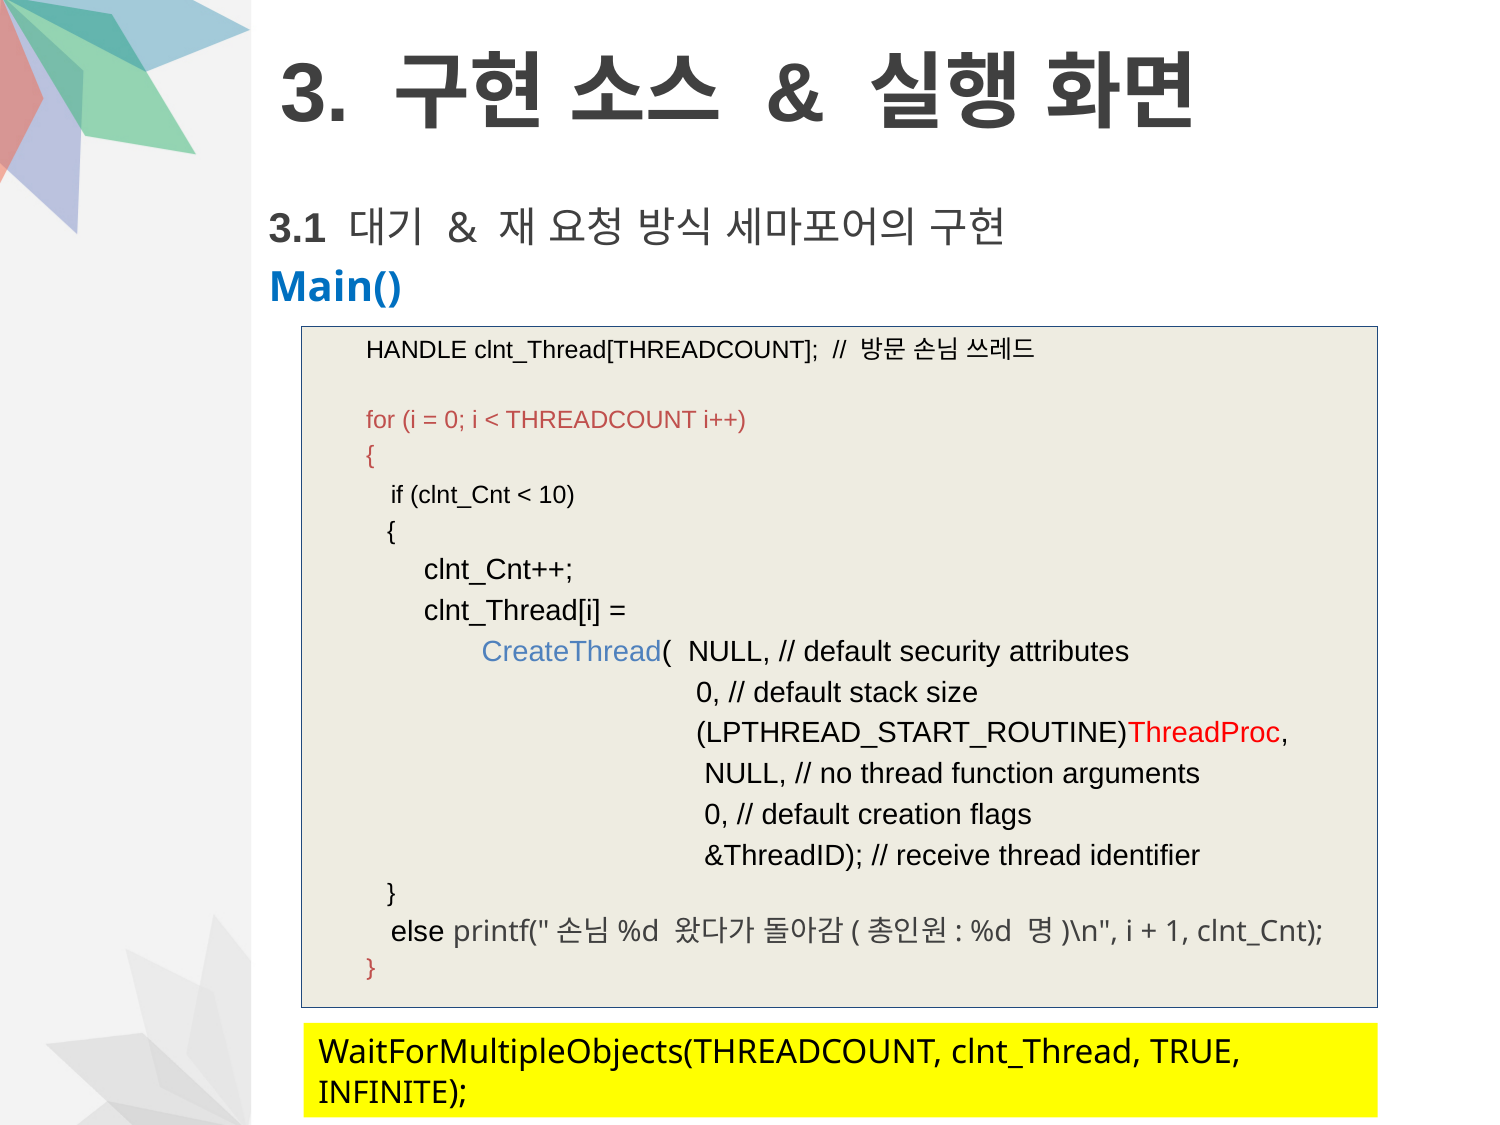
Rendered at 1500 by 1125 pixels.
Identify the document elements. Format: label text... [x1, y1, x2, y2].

text_box WaitForMultipleObjects(THREADCOUNT, clnt_Thread, TRUE, INFINITE); [303, 1022, 1378, 1118]
text_box HANDLE clnt_Thread[THREADCOUNT]; // 방문 손님 쓰레드 for (i = 0; i < THREADCOUNT i++) { if (clnt_Cnt < 10) { clnt_Cnt++; clnt_Thread[i] = CreateThread( NULL, // default security attributes 0, // default stack size (LPTHREAD_START_ROUTINE)ThreadProc, NULL, // no thread function arguments 0, // default creation flags &ThreadID); // receive thread identifier } else printf("손님%d 왔다가 돌아감(총인원: %d 명)\n", i + 1, clnt_Cnt); } [301, 326, 1378, 1008]
title 3. 구현 소스 & 실행 화면 [265, 0, 1500, 176]
list 3.1 대기 & 재 요청 방식 세마포어의 구현 Main() [253, 208, 1331, 303]
picture [0, 0, 1500, 1125]
